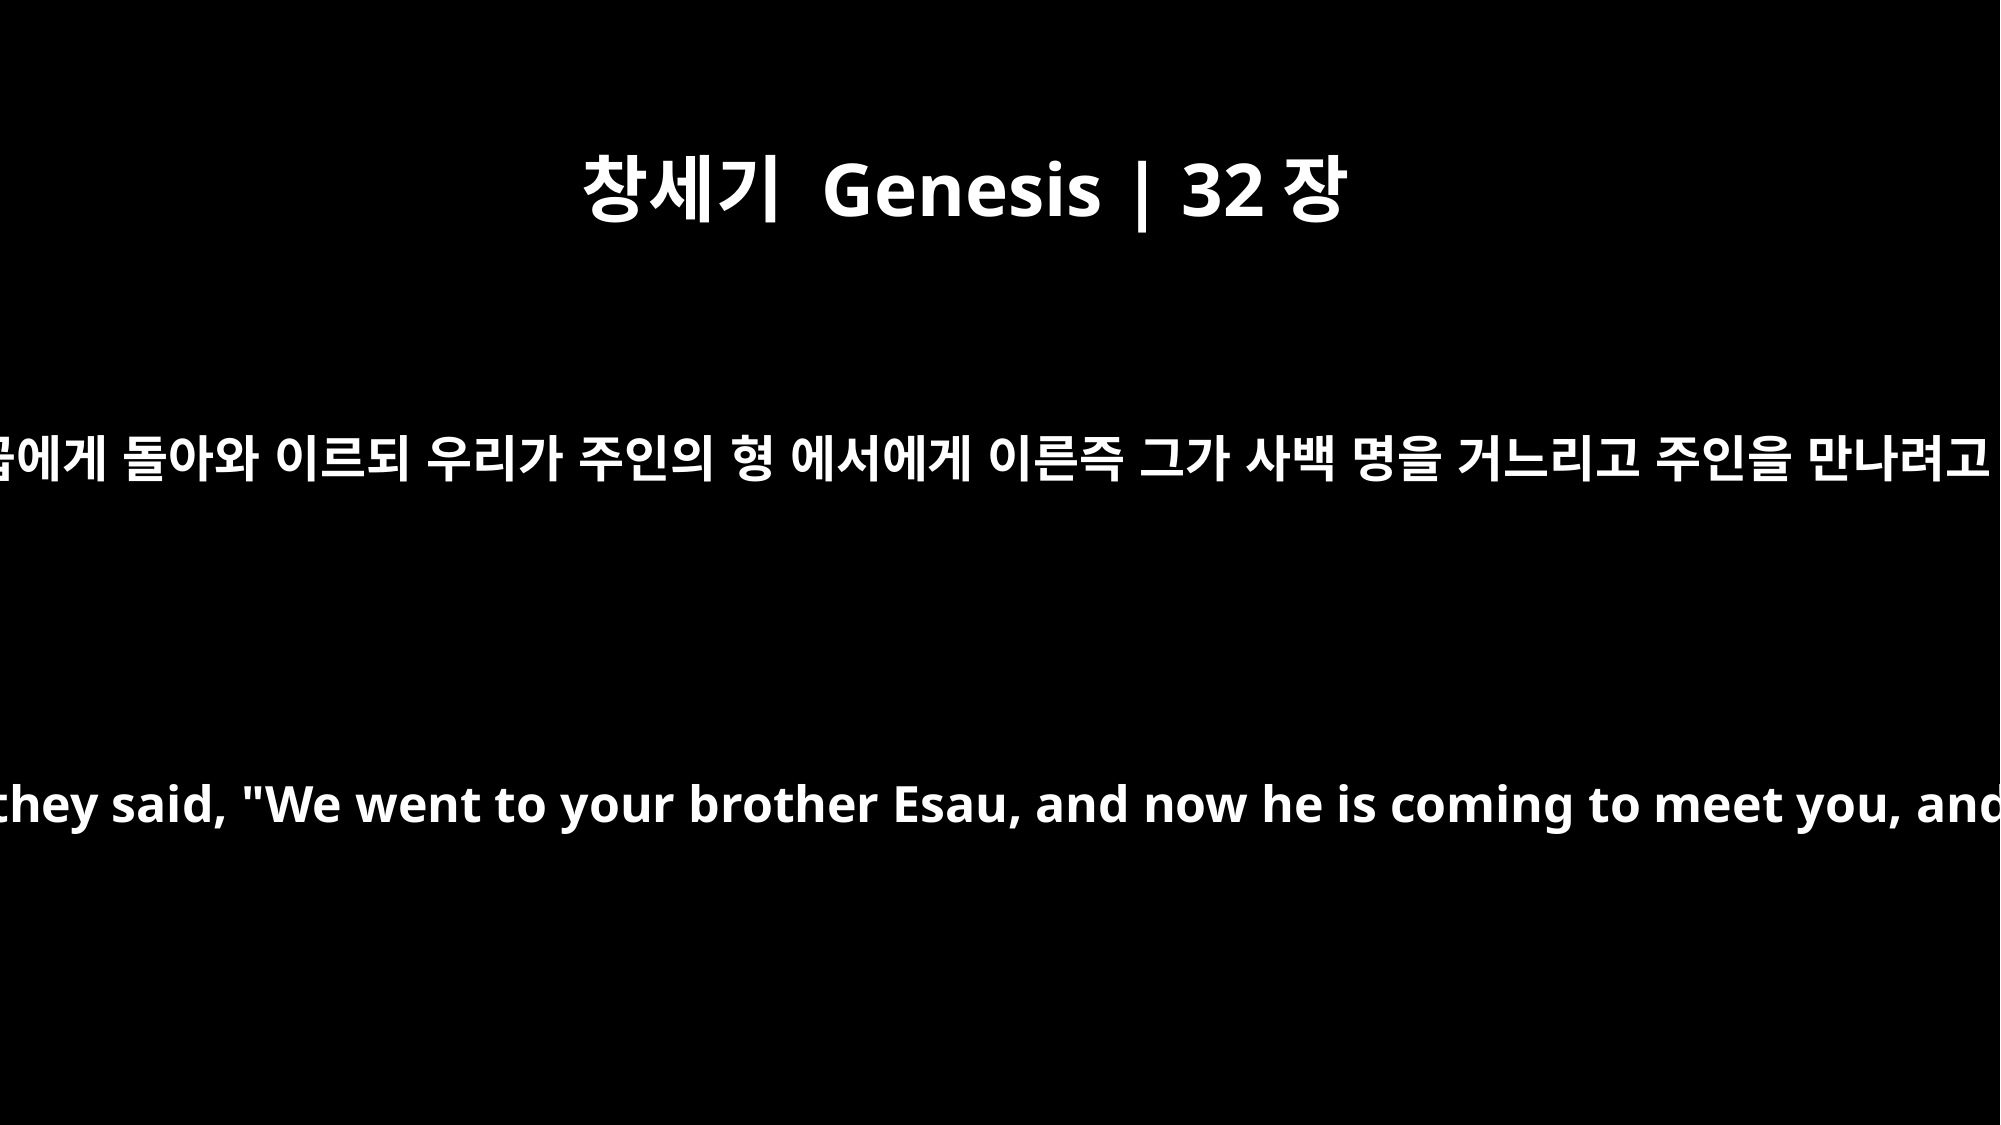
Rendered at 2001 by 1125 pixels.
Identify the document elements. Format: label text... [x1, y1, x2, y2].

text_box When the messengers returned to Jacob, they said, "We went to your brother Esau, and now he is coming to meet you, and four hundred men are with him." [0, 764, 2000, 840]
text_box 6 사자들이 야곱에게 돌아와 이르되 우리가 주인의 형 에서에게 이른즉 그가 사백 명을 거느리고 주인을 만나려고 오더이다 [0, 359, 2000, 495]
text_box 창세기 Genesis | 32장 [566, 136, 1365, 239]
